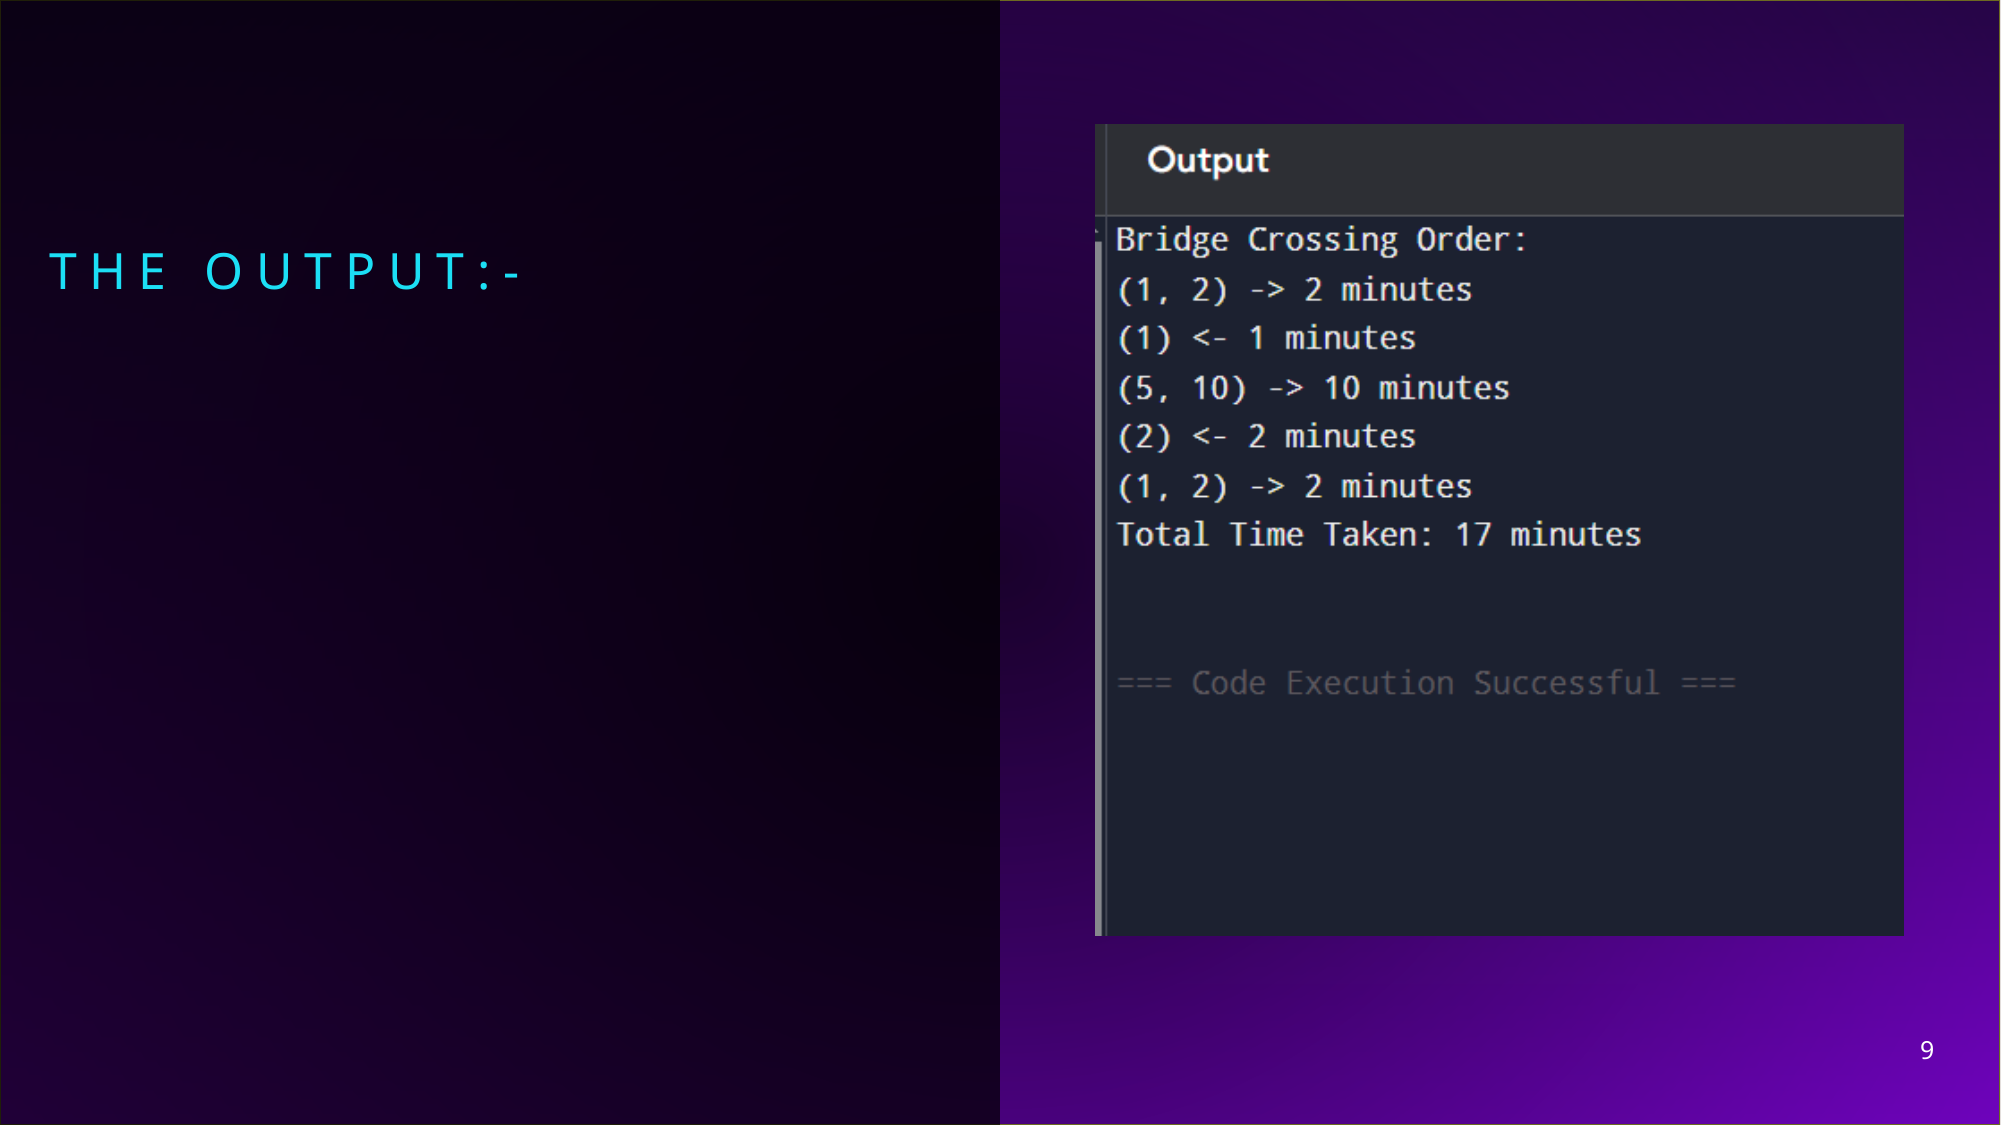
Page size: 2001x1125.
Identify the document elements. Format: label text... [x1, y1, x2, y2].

subtitle The output:- [34, 238, 958, 422]
slide_number 9 [1499, 1021, 1950, 1082]
picture [1095, 124, 1904, 936]
